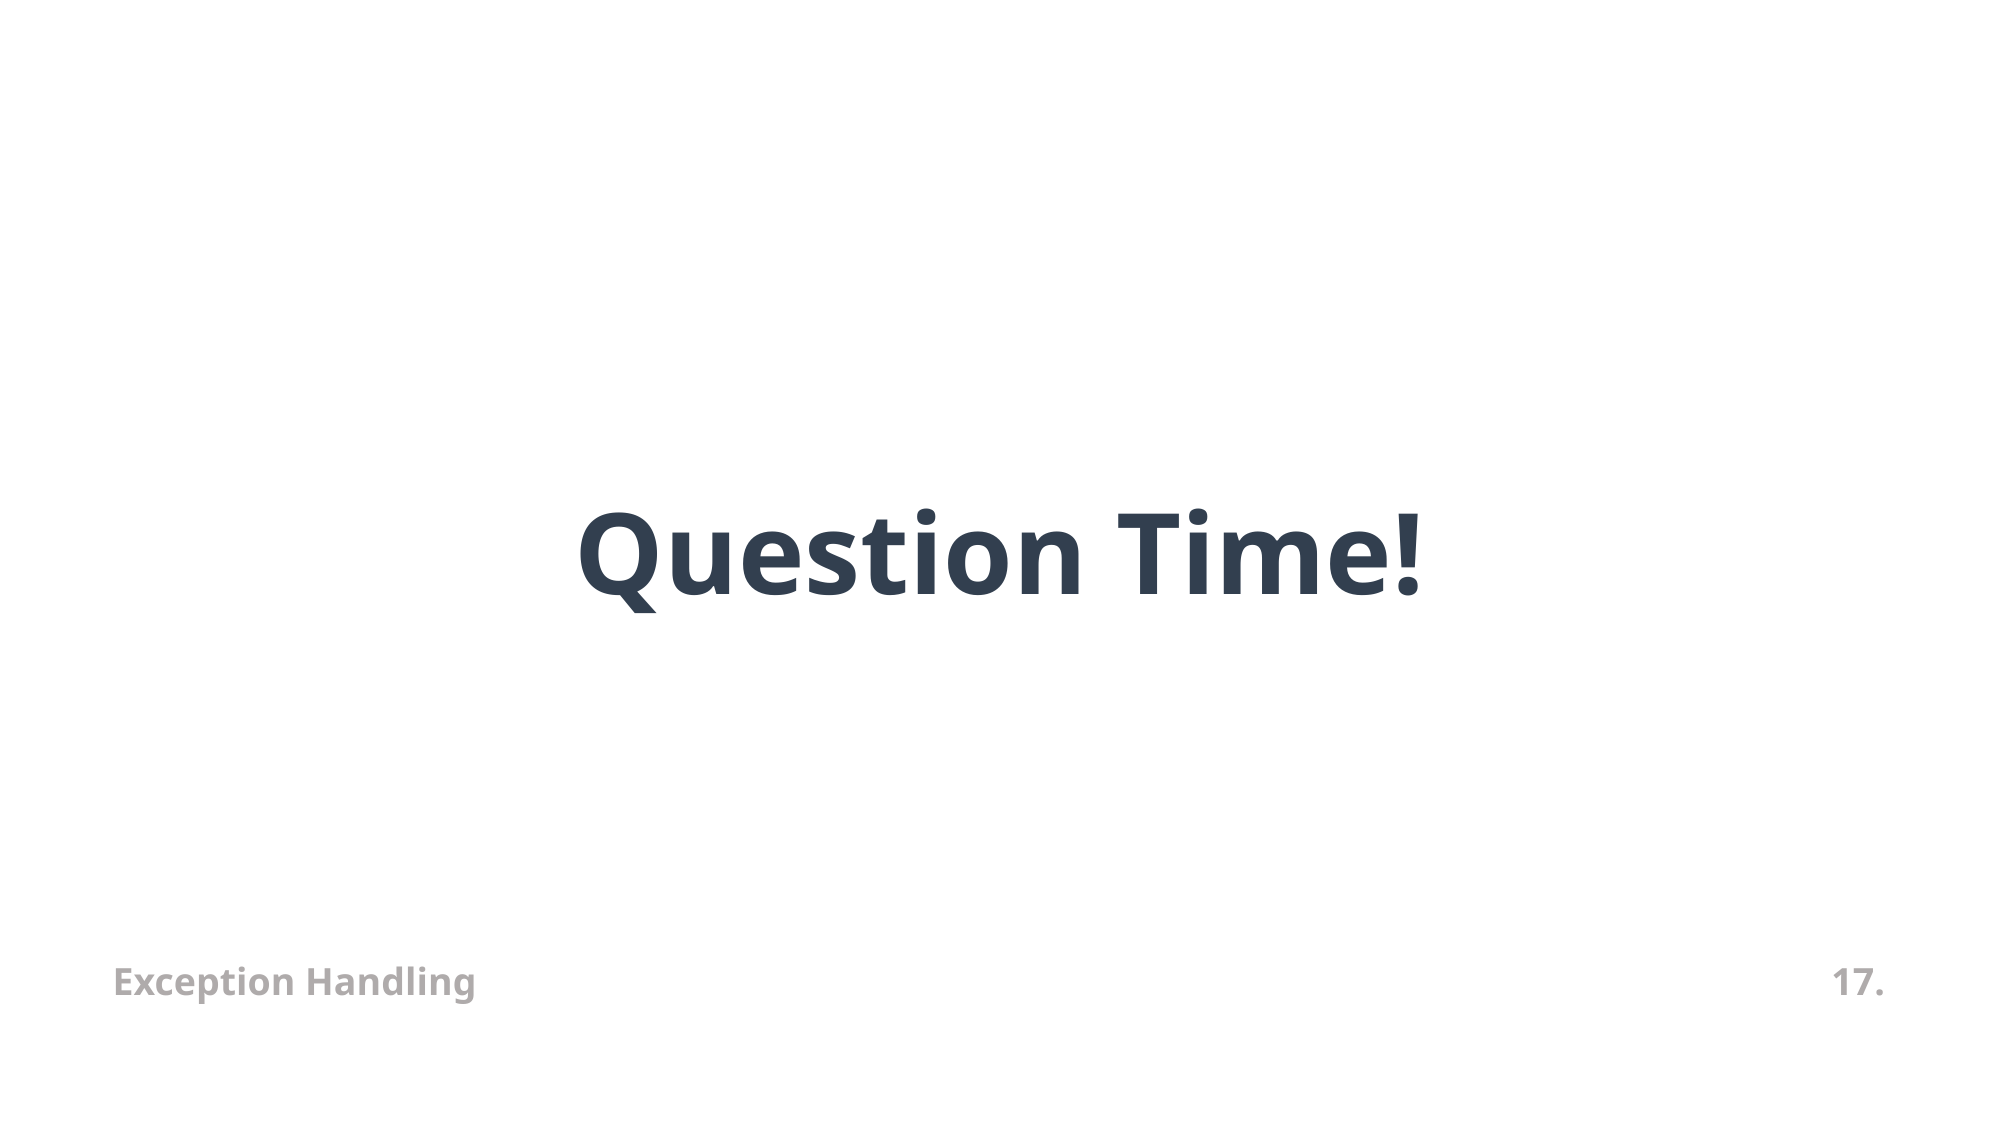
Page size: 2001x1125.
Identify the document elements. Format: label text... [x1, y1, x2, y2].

text_box 17. [1703, 950, 1900, 1011]
text_box Exception Handling [97, 950, 997, 1011]
text_box Question Time! [99, 474, 1901, 625]
